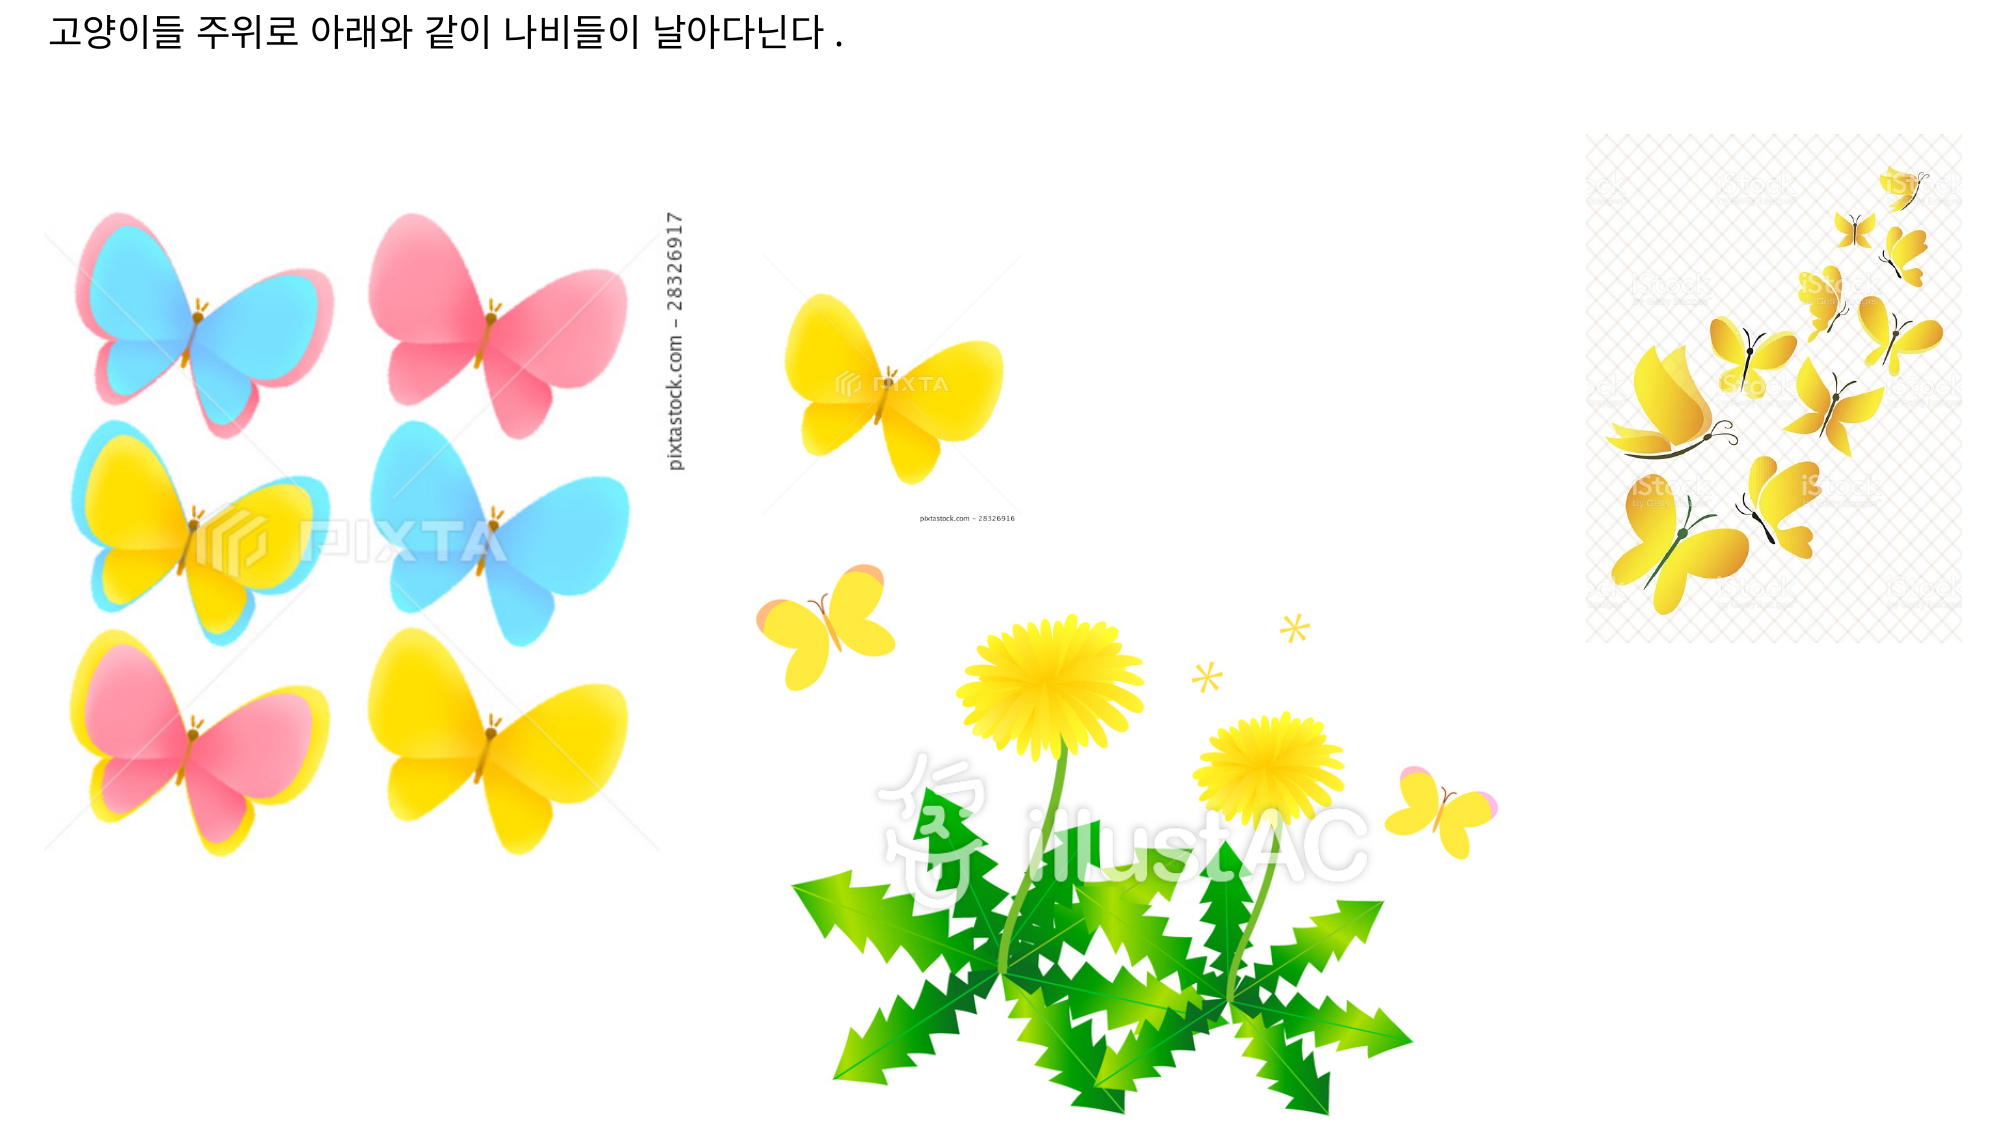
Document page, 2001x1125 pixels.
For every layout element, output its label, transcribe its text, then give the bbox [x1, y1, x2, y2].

picture [722, 539, 1523, 1125]
picture [1586, 134, 1962, 643]
text_box 고양이들 주위로 아래와 같이 나비들이 날아다닌다. [33, 1, 860, 62]
picture [44, 188, 689, 893]
picture [763, 254, 1021, 523]
